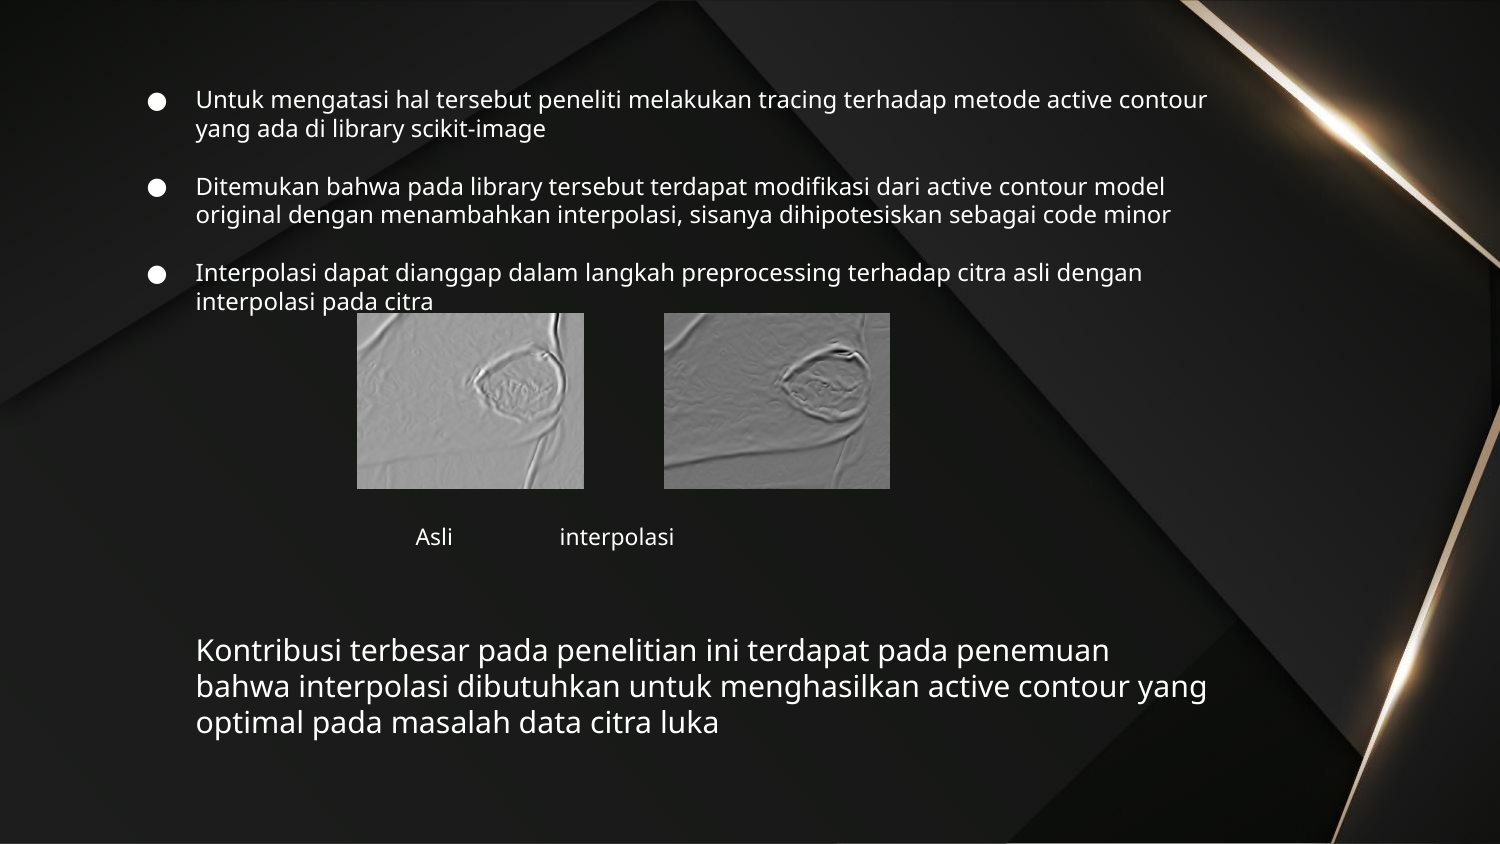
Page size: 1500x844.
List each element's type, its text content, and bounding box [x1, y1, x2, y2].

picture [0, 0, 1500, 844]
list Untuk mengatasi hal tersebut peneliti melakukan tracing terhadap metode active contour yang ada di library scikit-image Ditemukan bahwa pada library tersebut terdapat modifikasi dari active contour model original dengan menambahkan interpolasi, sisanya dihipotesiskan sebagai code minor Interpolasi dapat dianggap dalam langkah preprocessing terhadap citra asli dengan interpolasi pada citra Kontribusi terbesar pada penelitian ini terdapat pada penemuan bahwa interpolasi dibutuhkan untuk menghasilkan active contour yang optimal pada masalah data citra luka [105, 69, 1226, 787]
list Asli interpolasi [400, 507, 931, 568]
